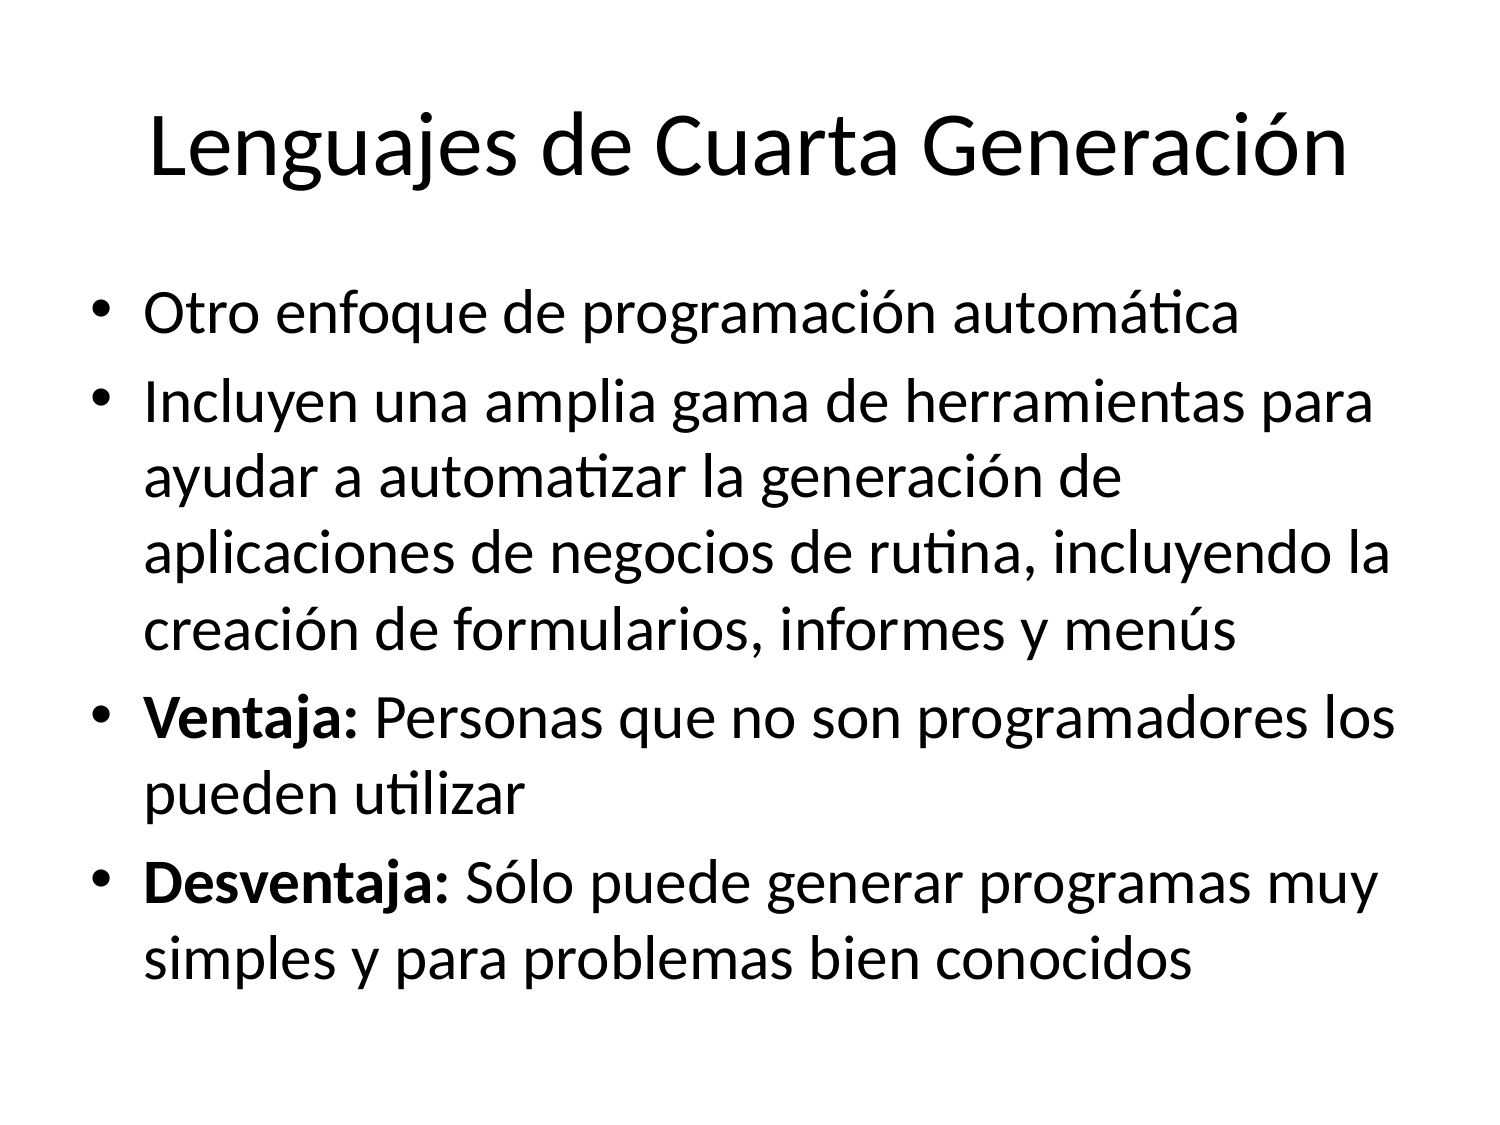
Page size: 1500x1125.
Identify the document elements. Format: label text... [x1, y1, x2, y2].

list Otro enfoque de programación automática Incluyen una amplia gama de herramientas para ayudar a automatizar la generación de aplicaciones de negocios de rutina, incluyendo la creación de formularios, informes y menús Ventaja: Personas que no son programadores los pueden utilizar Desventaja: Sólo puede generar programas muy simples y para problemas bien conocidos [75, 262, 1425, 1005]
title Lenguajes de Cuarta Generación [75, 45, 1425, 233]
